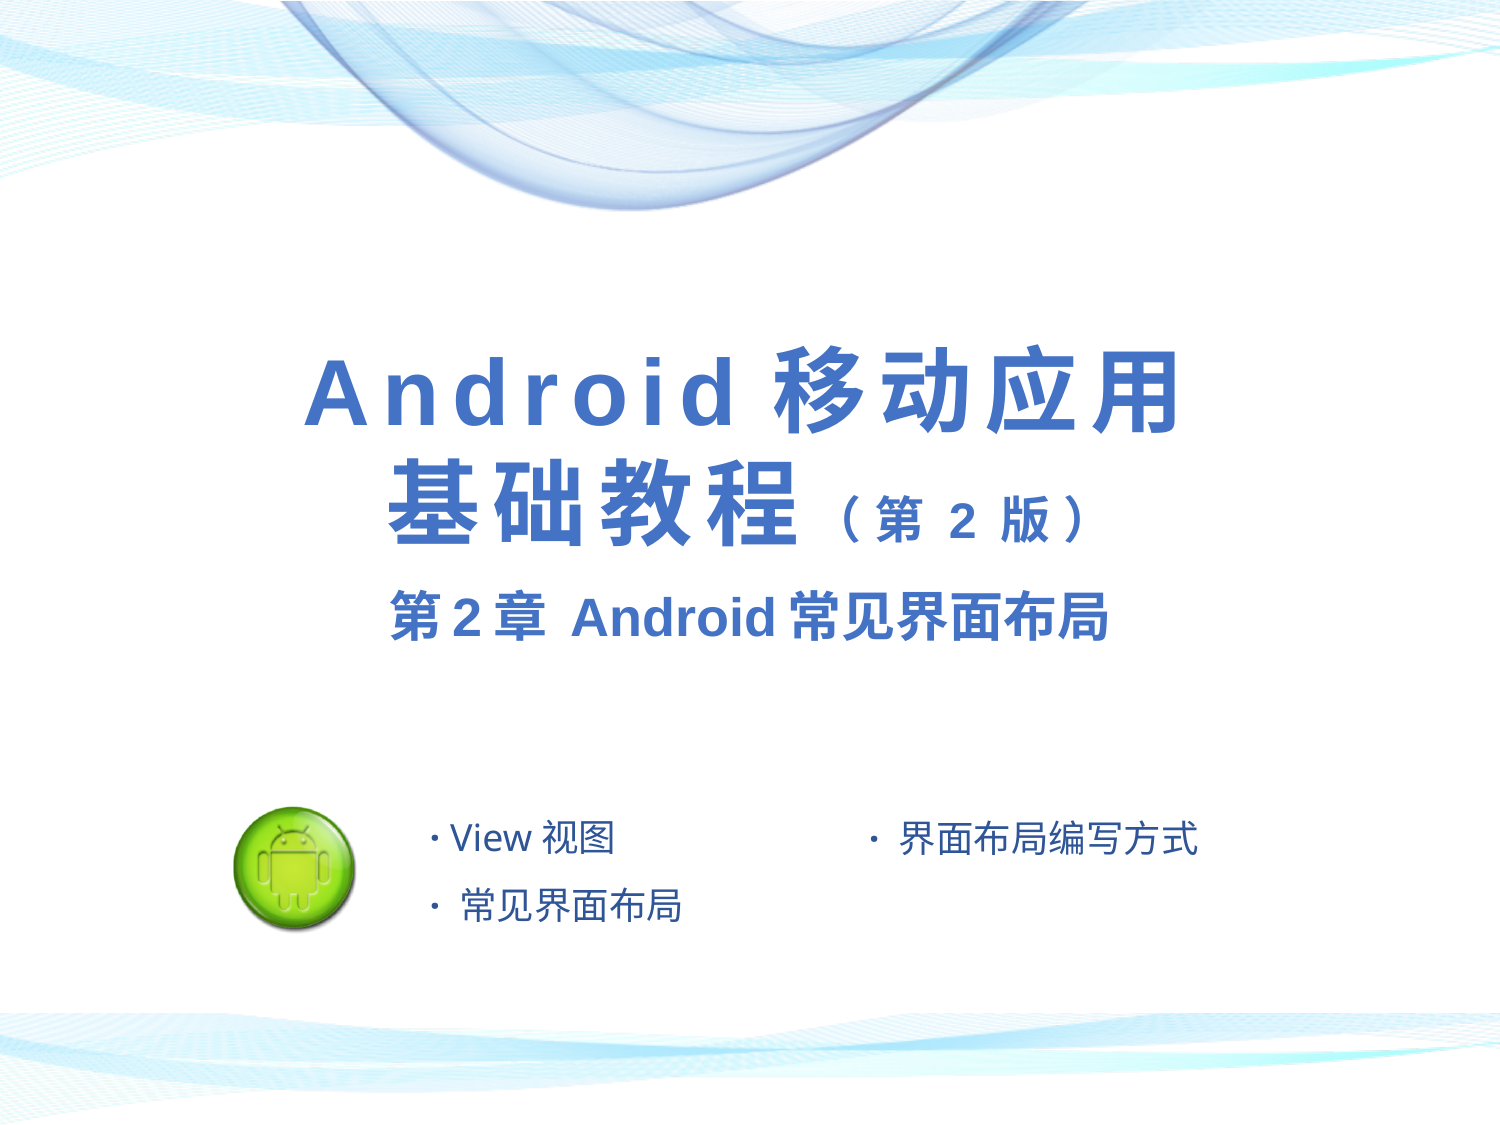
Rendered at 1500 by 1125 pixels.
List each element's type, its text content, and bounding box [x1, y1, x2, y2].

picture [0, 0, 1500, 336]
subtitle 第2章 Android常见界面布局 [272, 574, 1228, 656]
picture [213, 788, 371, 947]
picture [0, 1013, 1500, 1125]
text_box · View视图 · 常见界面布局 [414, 784, 1165, 935]
text_box · 界面布局编写方式 [1165, 784, 1267, 867]
title Android移动应用基础教程（第2版） [272, 376, 1228, 565]
